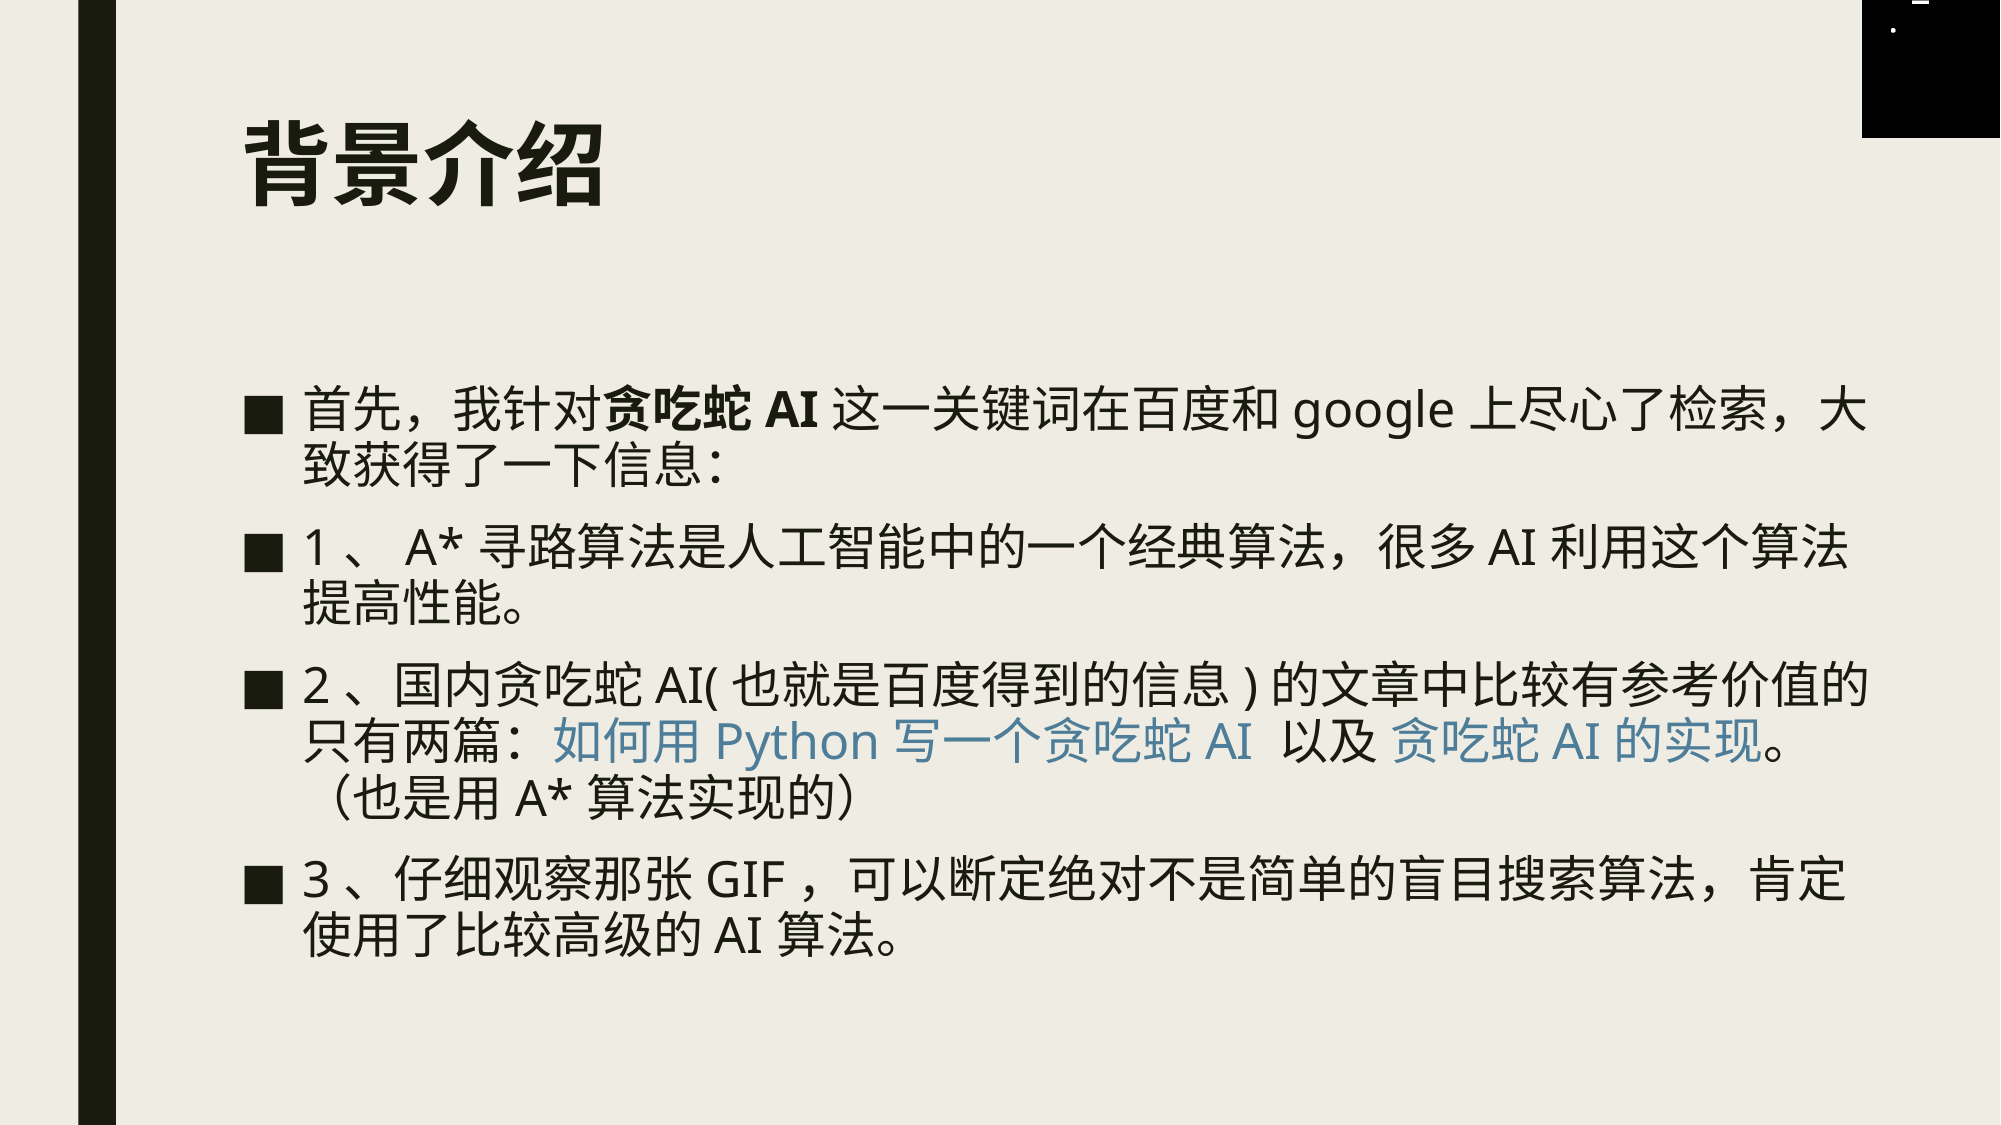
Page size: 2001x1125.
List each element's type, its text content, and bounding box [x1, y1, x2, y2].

picture [1862, 0, 2000, 138]
title 背景介绍 [225, 112, 1800, 357]
list 首先，我针对贪吃蛇AI这一关键词在百度和google上尽心了检索，大致获得了一下信息： 1、A*寻路算法是人工智能中的一个经典算法，很多AI利用这个算法提高性能。 2、国内贪吃蛇AI(也就是百度得到的信息)的文章中比较有参考价值的只有两篇：如何用Python写一个贪吃蛇AI 以及 贪吃蛇AI的实现。（也是用A*算法实现的） 3、仔细观察那张GIF，可以断定绝对不是简单的盲目搜索算法，肯定使用了比较高级的AI算法。 [225, 375, 1890, 1020]
